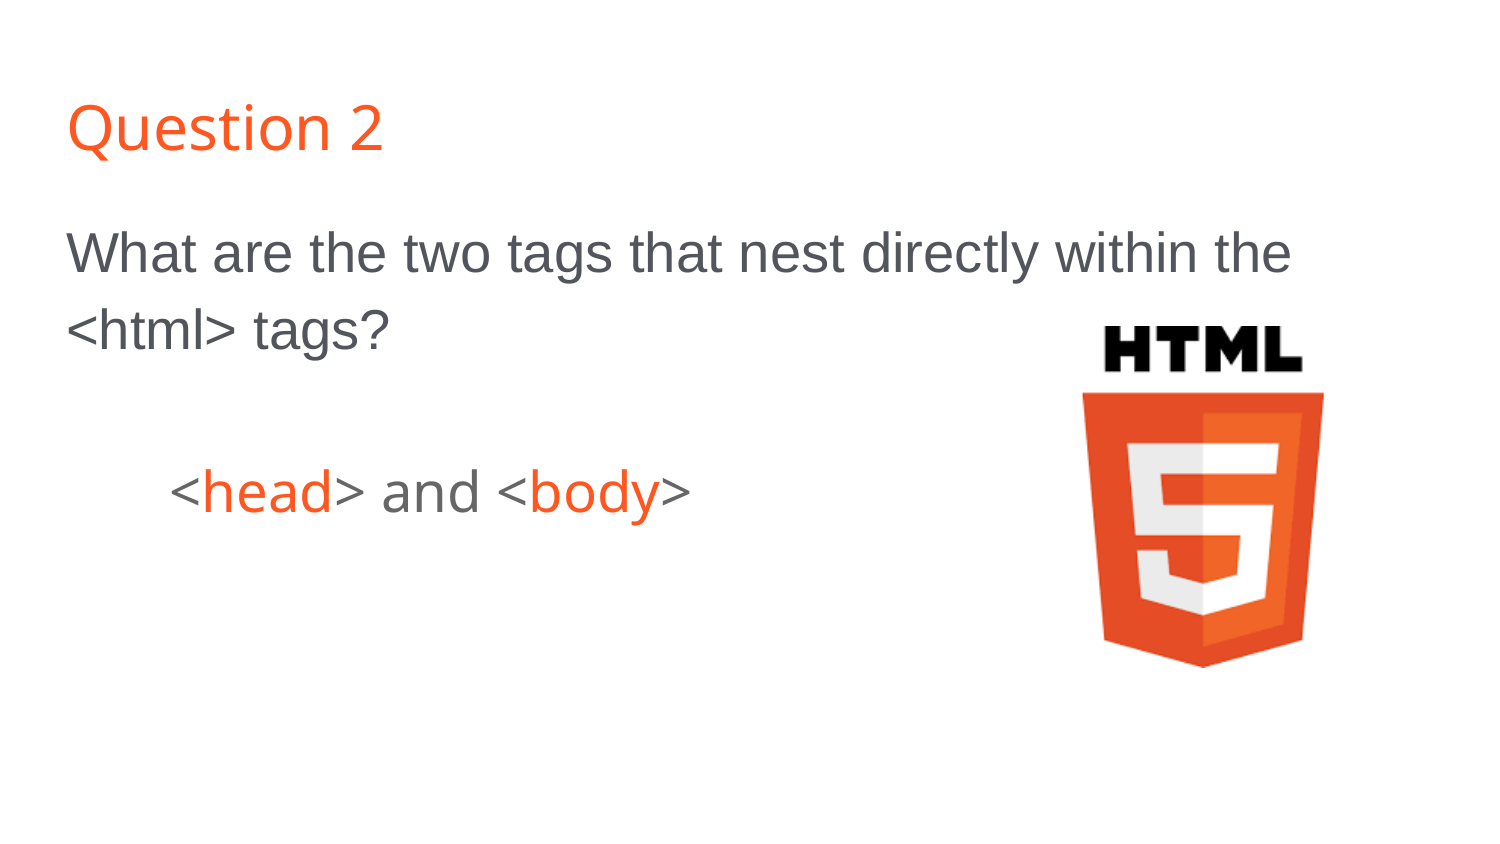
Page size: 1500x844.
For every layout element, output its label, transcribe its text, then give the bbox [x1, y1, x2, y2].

picture [1032, 326, 1375, 668]
list What are the two tags that nest directly within the <html> tags? <head> and <body> [51, 190, 1449, 752]
title Question 2 [51, 72, 1449, 167]
